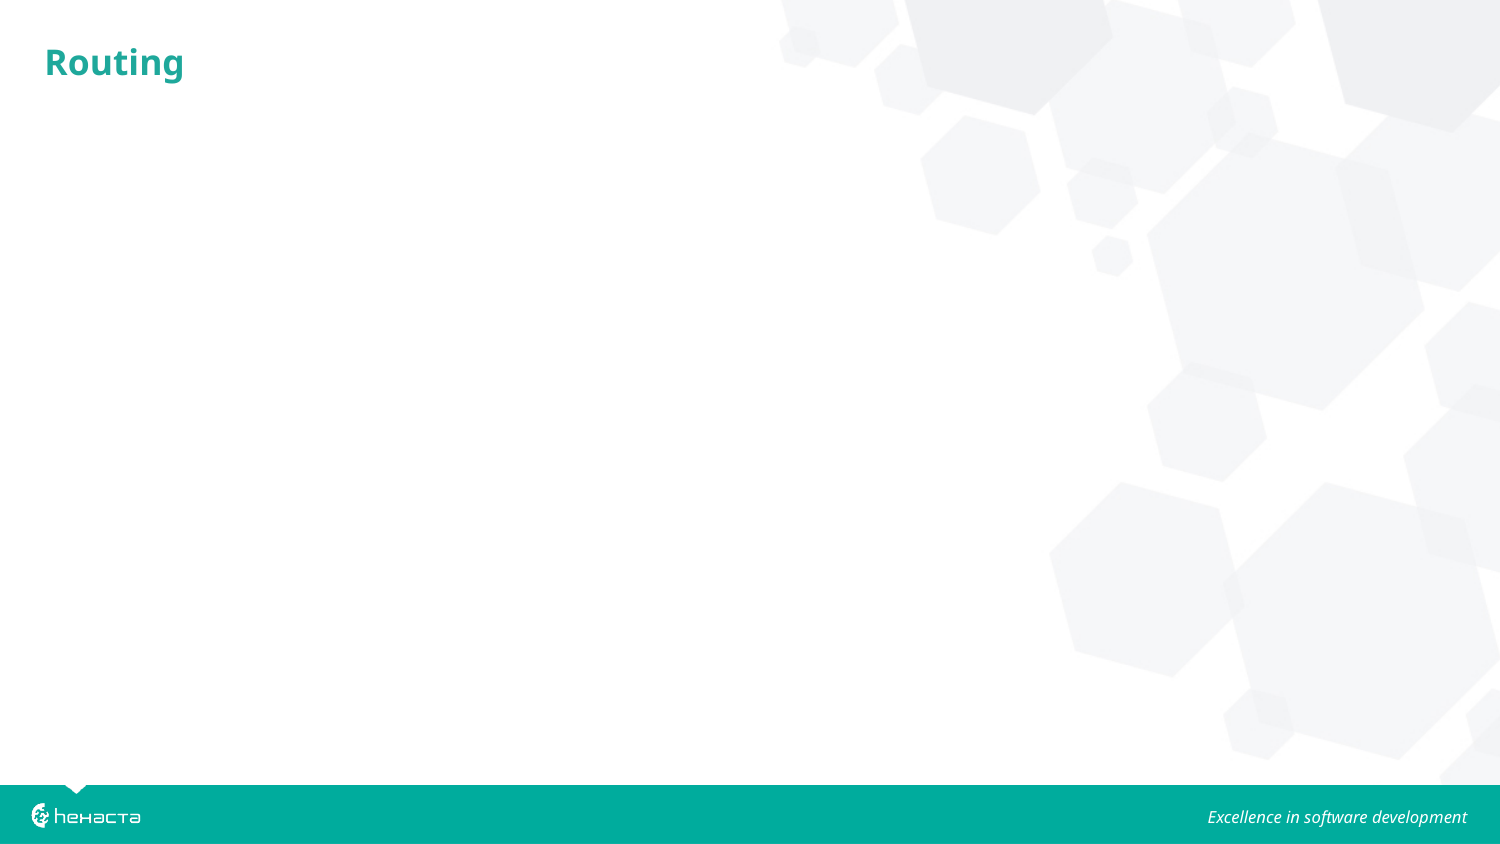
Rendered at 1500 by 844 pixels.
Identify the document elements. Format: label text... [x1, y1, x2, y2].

list Routing [29, 32, 1471, 92]
picture [0, 0, 1500, 844]
